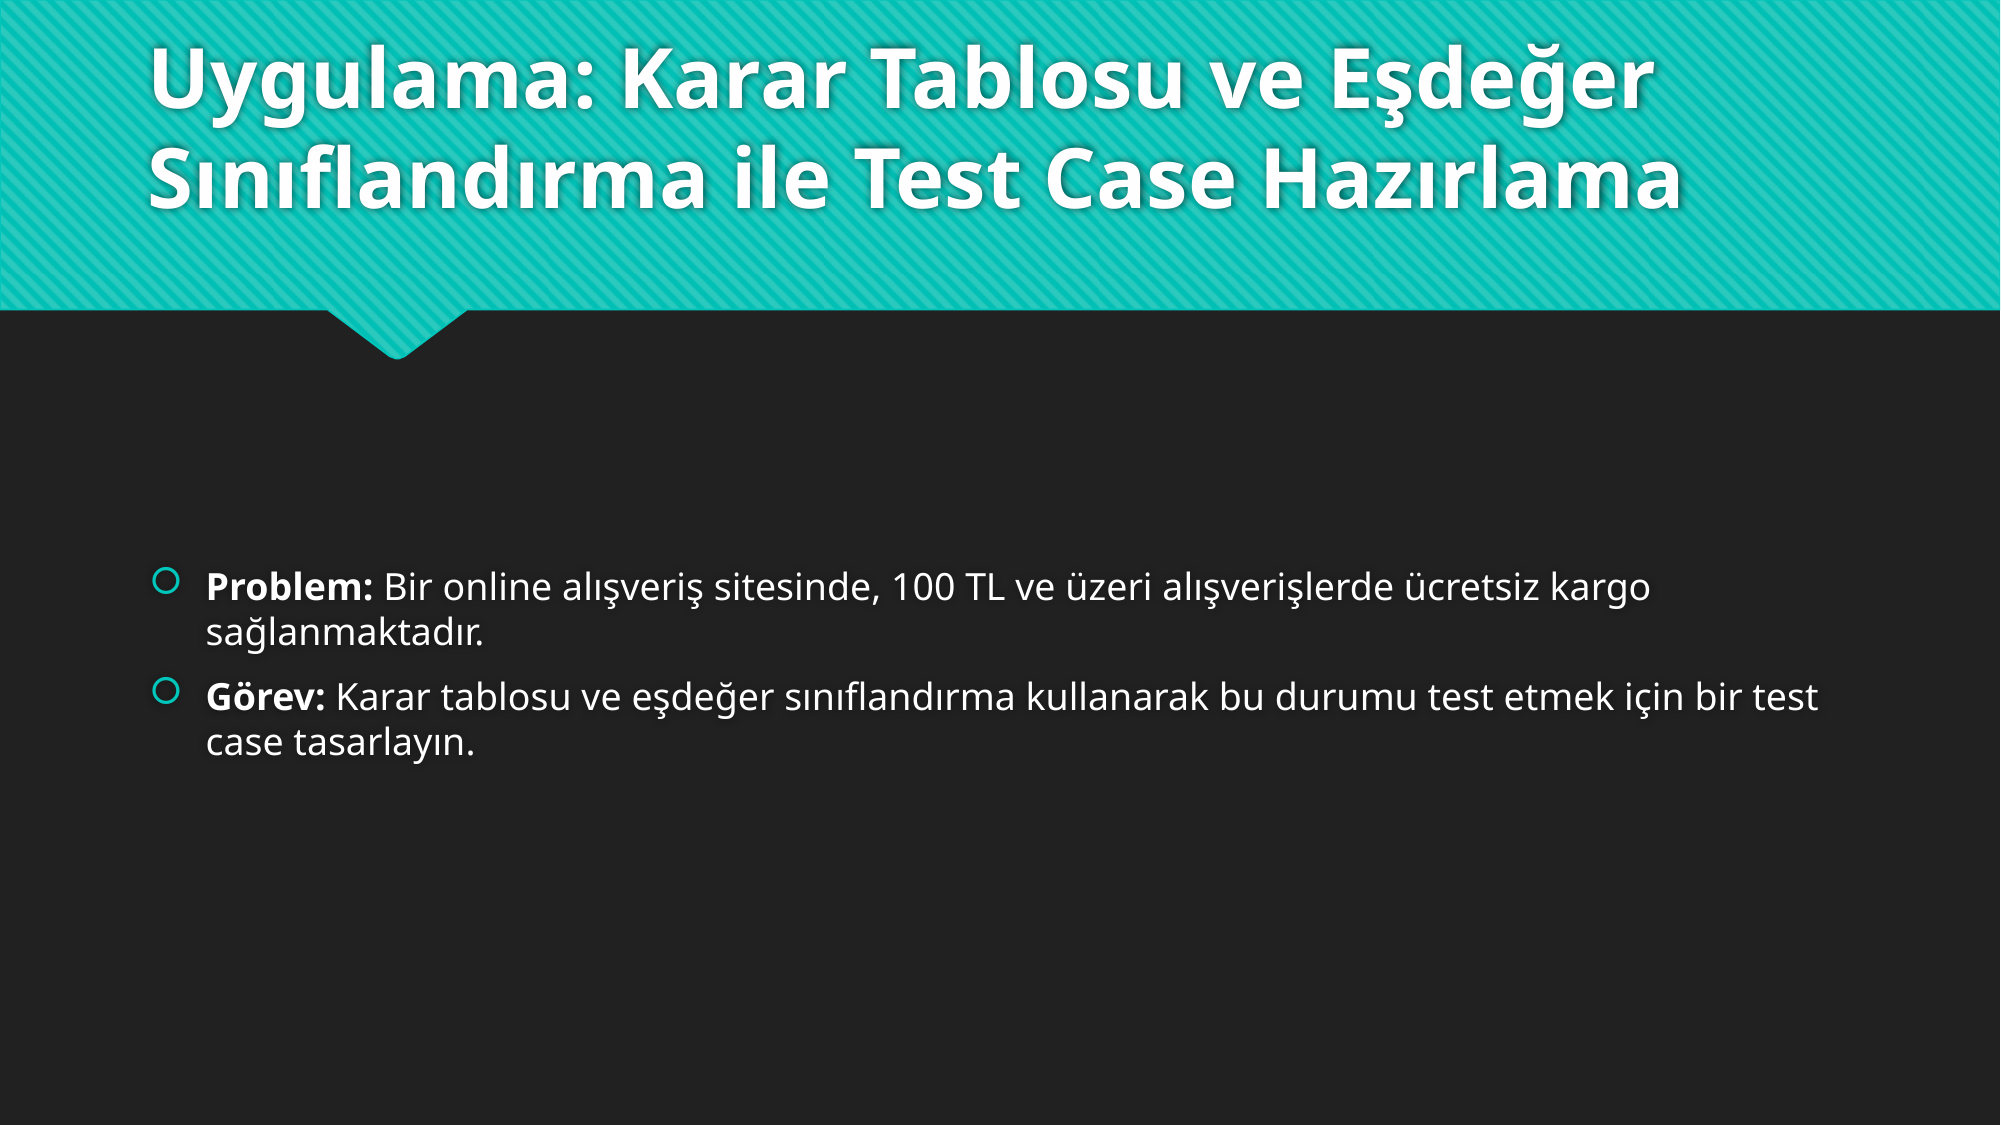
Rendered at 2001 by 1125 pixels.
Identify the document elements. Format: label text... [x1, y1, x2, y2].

list Problem: Bir online alışveriş sitesinde, 100 TL ve üzeri alışverişlerde ücretsiz kargo sağlanmaktadır. Görev: Karar tablosu ve eşdeğer sınıflandırma kullanarak bu durumu test etmek için bir test case tasarlayın. [134, 364, 1866, 962]
title Uygulama: Karar Tablosu ve Eşdeğer Sınıflandırma ile Test Case Hazırlama [132, 73, 1868, 233]
